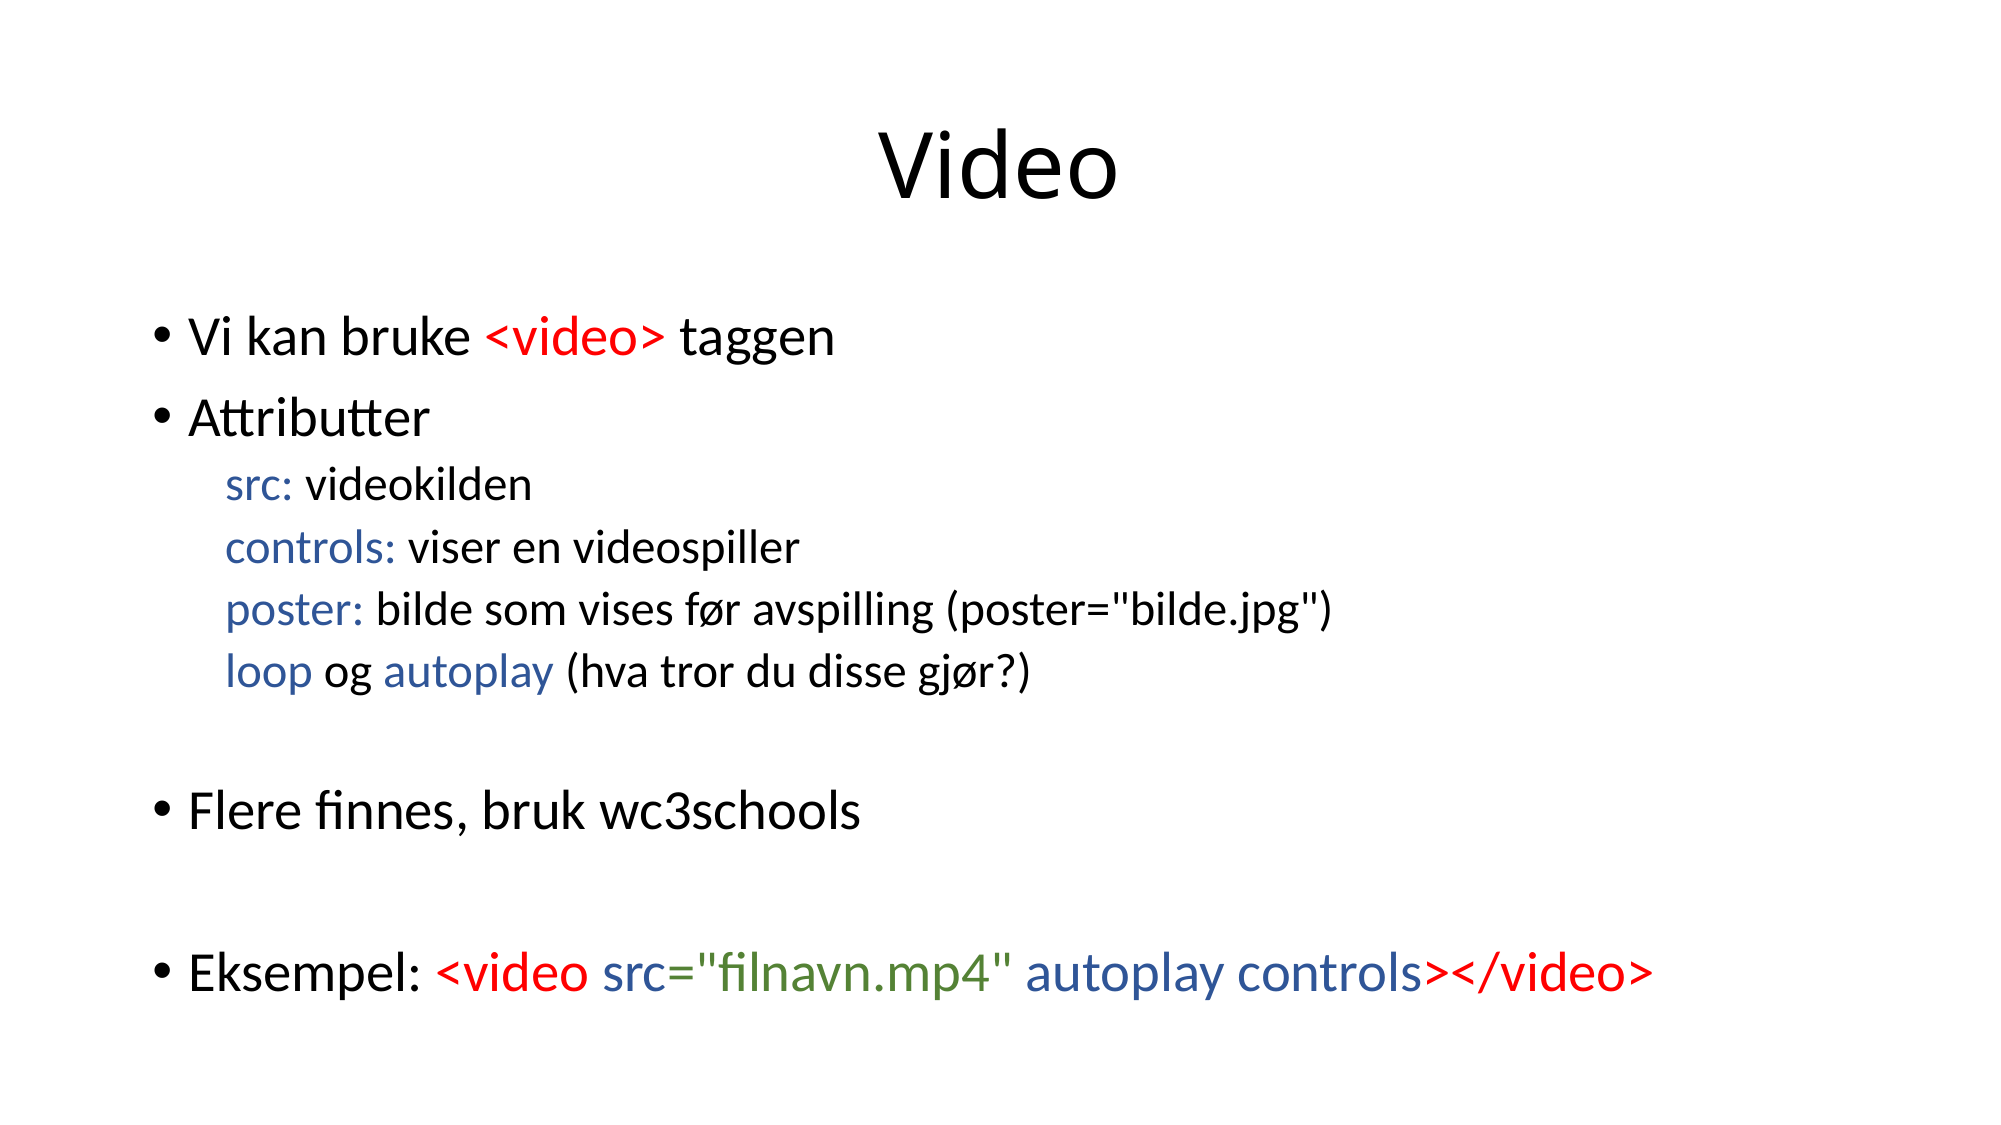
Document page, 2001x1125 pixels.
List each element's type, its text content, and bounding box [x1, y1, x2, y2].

list Vi kan bruke <video> taggen Attributter src: videokilden controls: viser en videospiller poster: bilde som vises før avspilling (poster="bilde.jpg") loop og autoplay (hva tror du disse gjør?) Flere finnes, bruk wc3schools Eksempel: <video src="filnavn.mp4" autoplay controls></video> [137, 299, 1863, 1014]
title Video [137, 59, 1863, 278]
